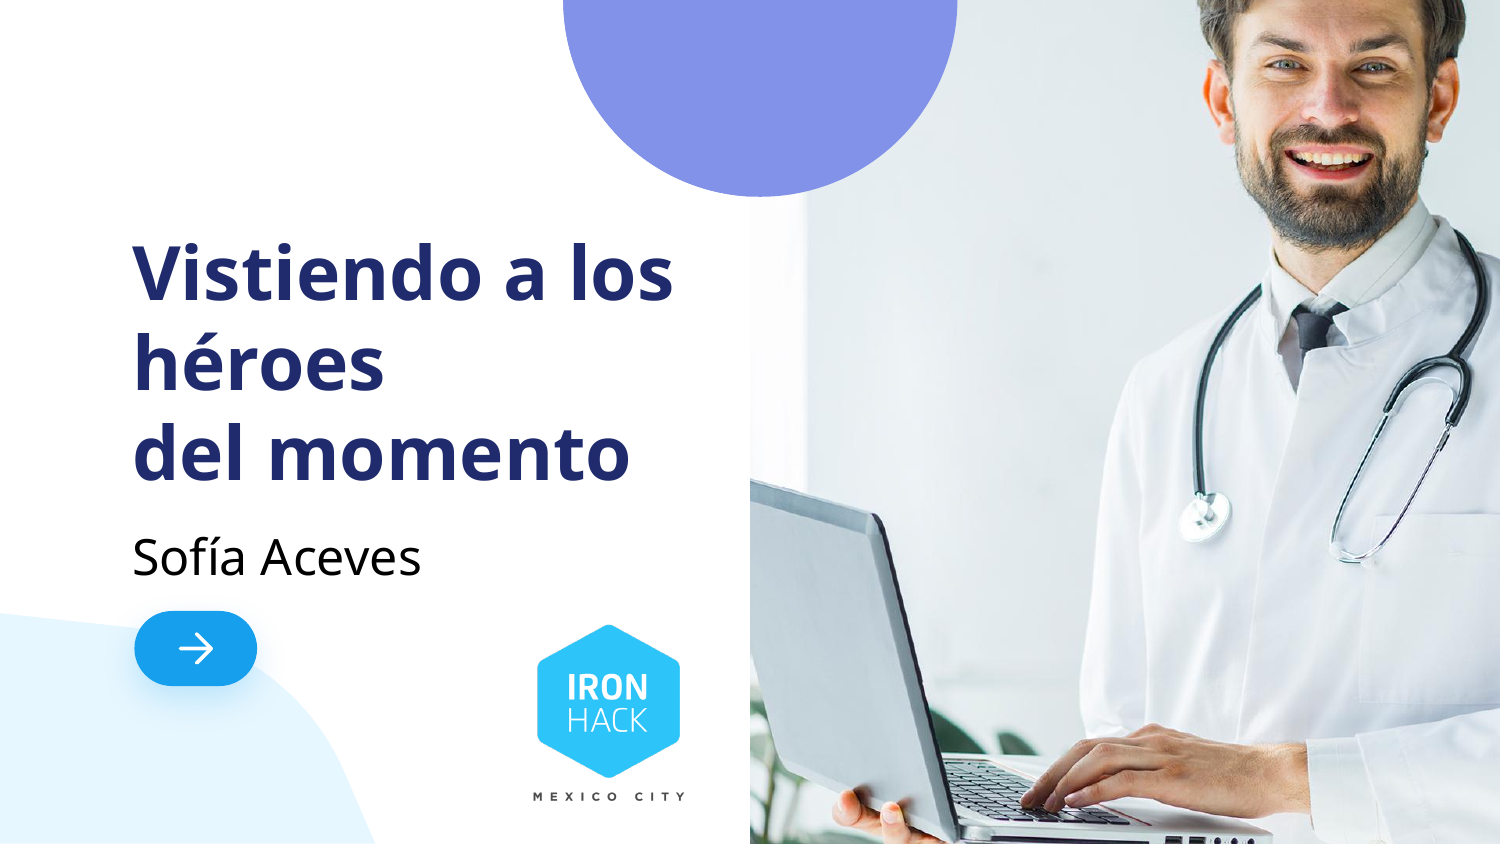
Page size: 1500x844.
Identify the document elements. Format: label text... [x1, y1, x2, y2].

title Vistiendo a los héroes del momento [116, 173, 708, 511]
picture [749, 0, 1500, 844]
picture [491, 596, 726, 831]
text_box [134, 610, 258, 687]
text_box [563, 0, 747, 197]
subtitle Sofía Aceves [116, 510, 492, 628]
